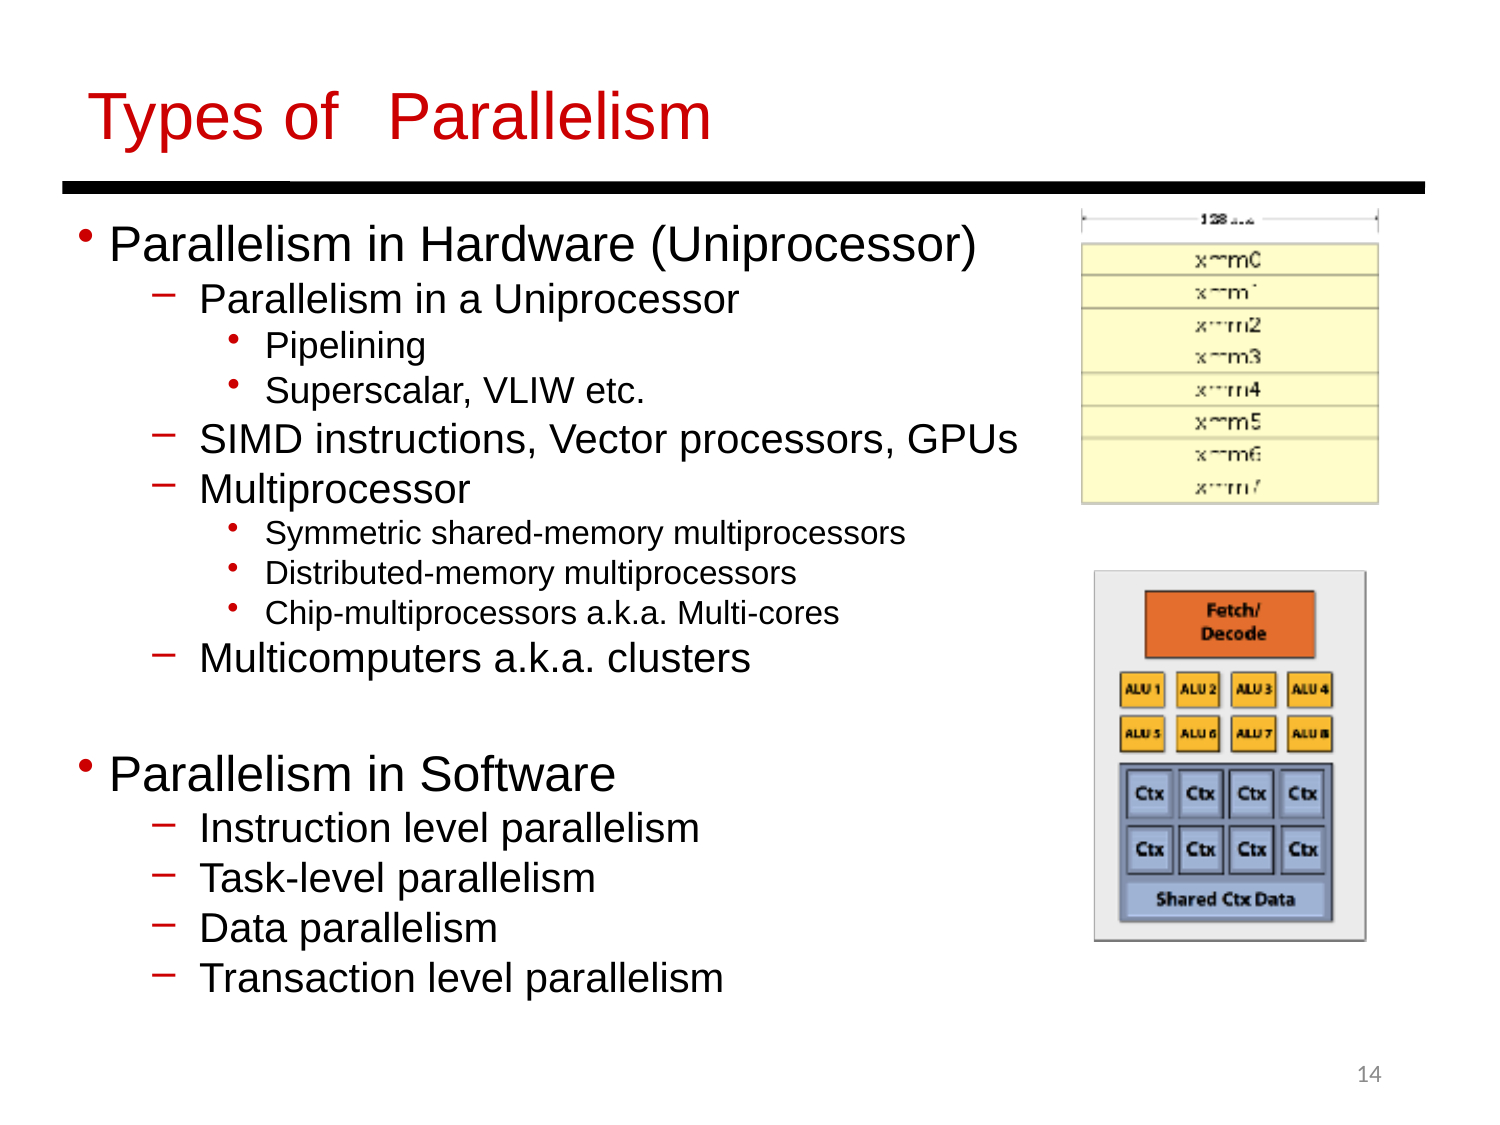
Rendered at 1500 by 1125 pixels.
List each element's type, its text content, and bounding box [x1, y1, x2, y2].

text_box [1093, 570, 1367, 942]
text_box Types of Parallelism [72, 65, 1228, 160]
text_box [1081, 208, 1380, 505]
text_box Parallelism in Hardware (Uniprocessor) Parallelism in a Uniprocessor Pipelining Superscalar, VLIW etc. SIMD instructions, Vector processors, GPUs Multiprocessor Symmetric shared-memory multiprocessors Distributed-memory multiprocessors Chip-multiprocessors a.k.a. Multi-cores Multicomputers a.k.a. clusters Parallelism in Software Instruction level parallelism Task-level parallelism Data parallelism Transaction level parallelism [62, 203, 1455, 1009]
slide_number 14 [1059, 1042, 1397, 1103]
